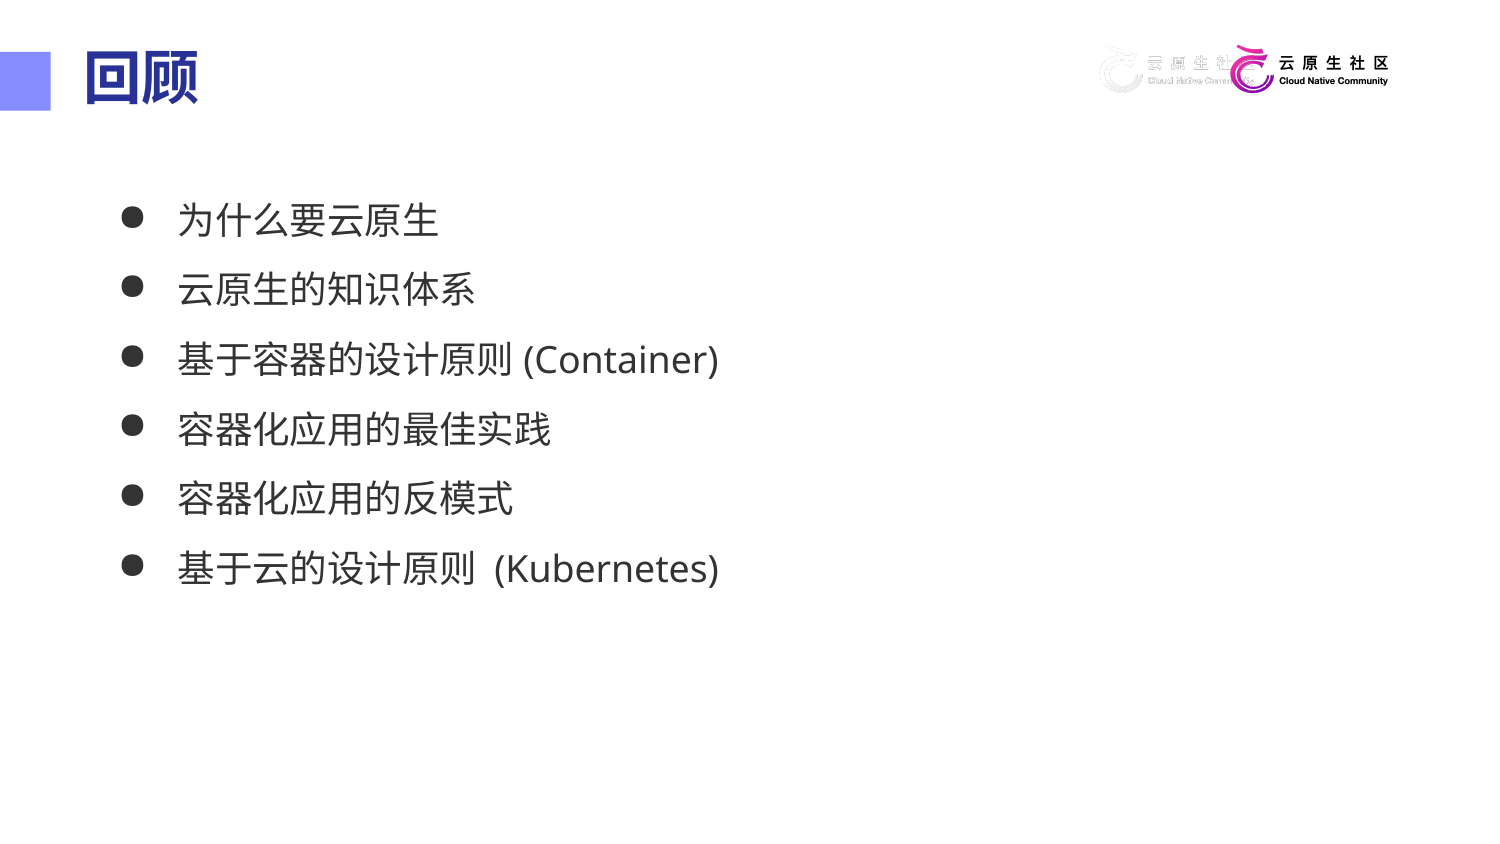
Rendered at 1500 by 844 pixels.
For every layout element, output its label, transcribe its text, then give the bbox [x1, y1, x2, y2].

text_box [0, 51, 52, 112]
picture [1092, 32, 1463, 106]
text_box 为什么要云原生 云原生的知识体系 基于容器的设计原则(Container) 容器化应用的最佳实践 容器化应用的反模式 基于云的设计原则 (Kubernetes) [115, 172, 1326, 590]
text_box 回顾 [68, 33, 947, 119]
